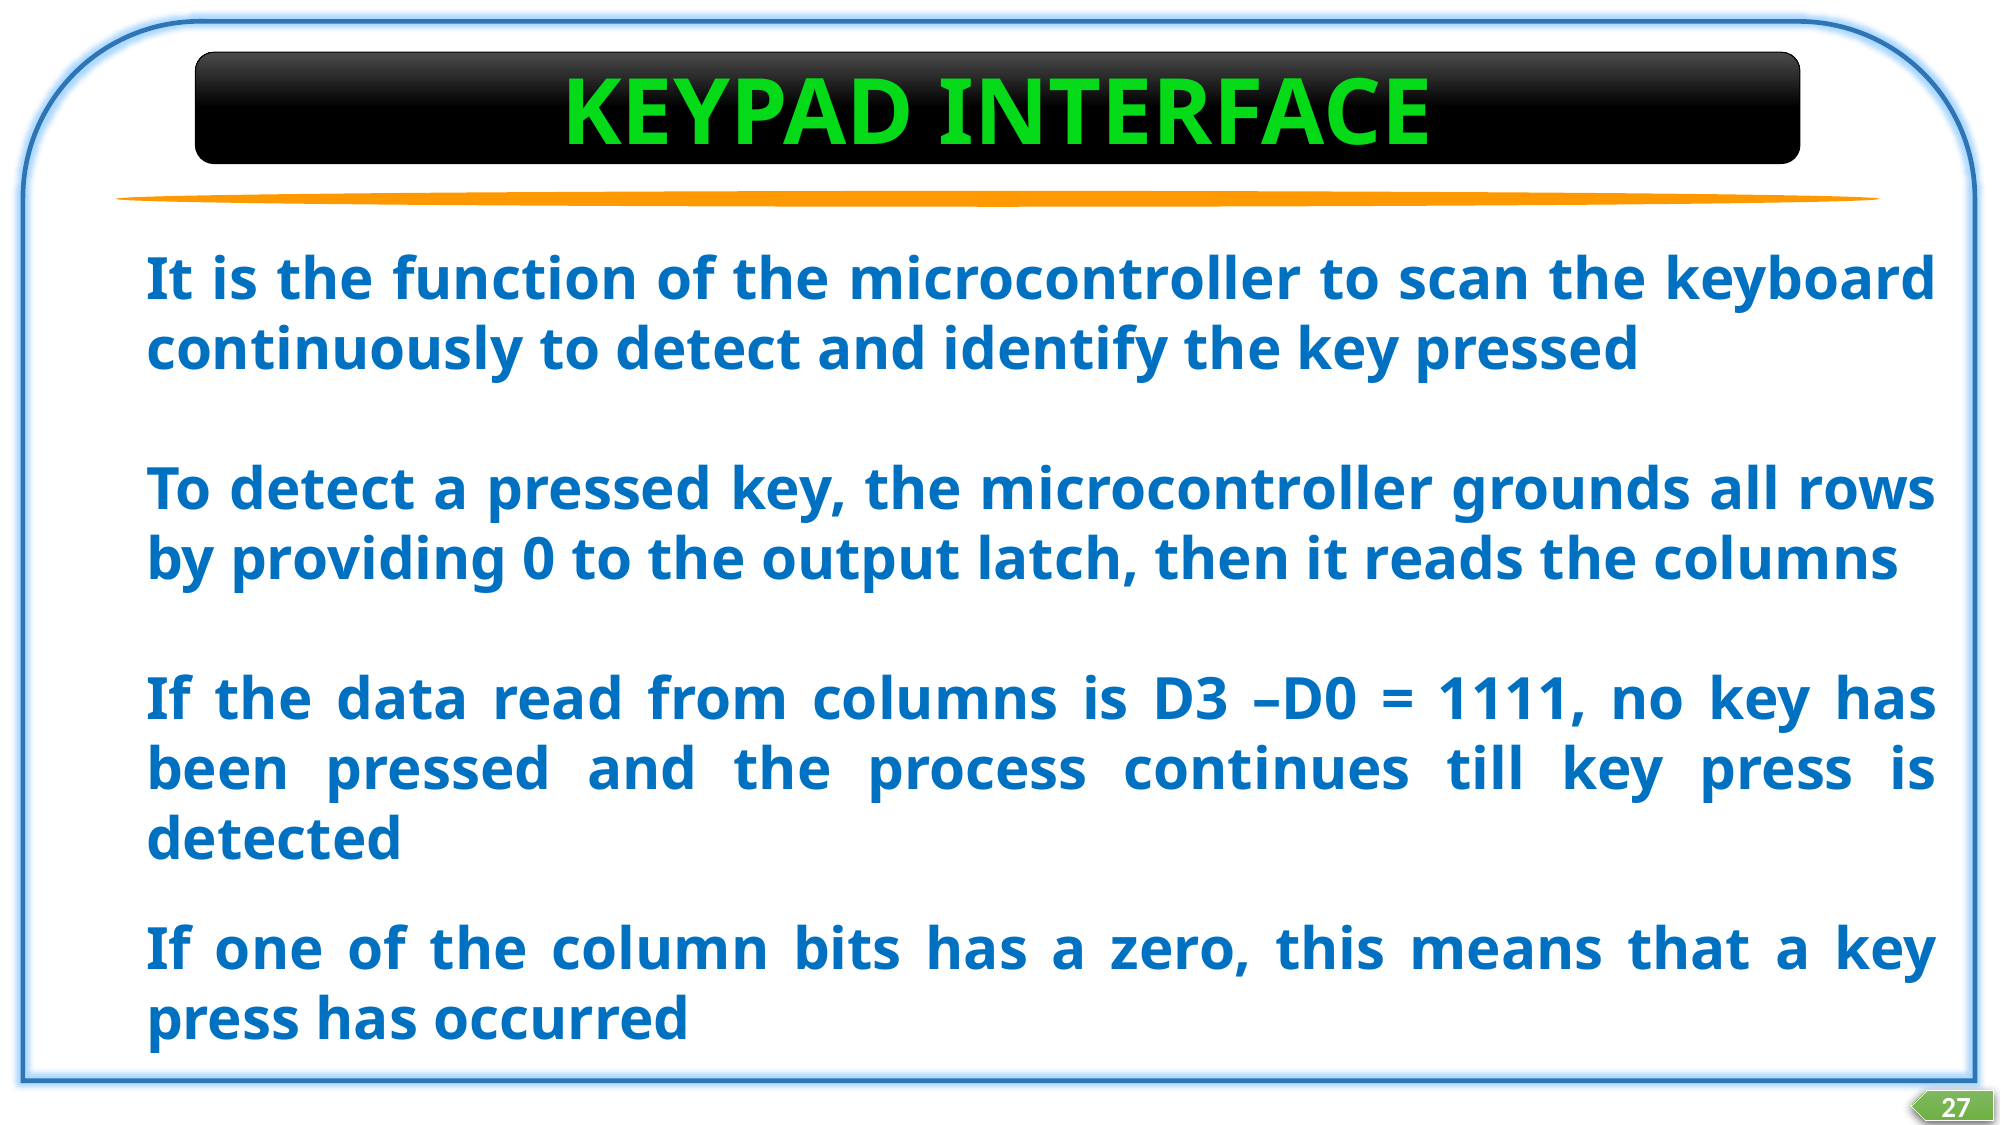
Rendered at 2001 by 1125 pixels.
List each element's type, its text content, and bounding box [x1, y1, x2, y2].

text_box [21, 20, 1976, 1082]
text_box It is the function of the microcontroller to scan the keyboard continuously to detect and identify the key pressed To detect a pressed key, the microcontroller grounds all rows by providing 0 to the output latch, then it reads the columns If the data read from columns is D3 –D0 = 1111, no key has been pressed and the process continues till key press is detected If one of the column bits has a zero, this means that a key press has occurred [56, 234, 1953, 1059]
text_box 27 [1911, 1090, 1994, 1121]
